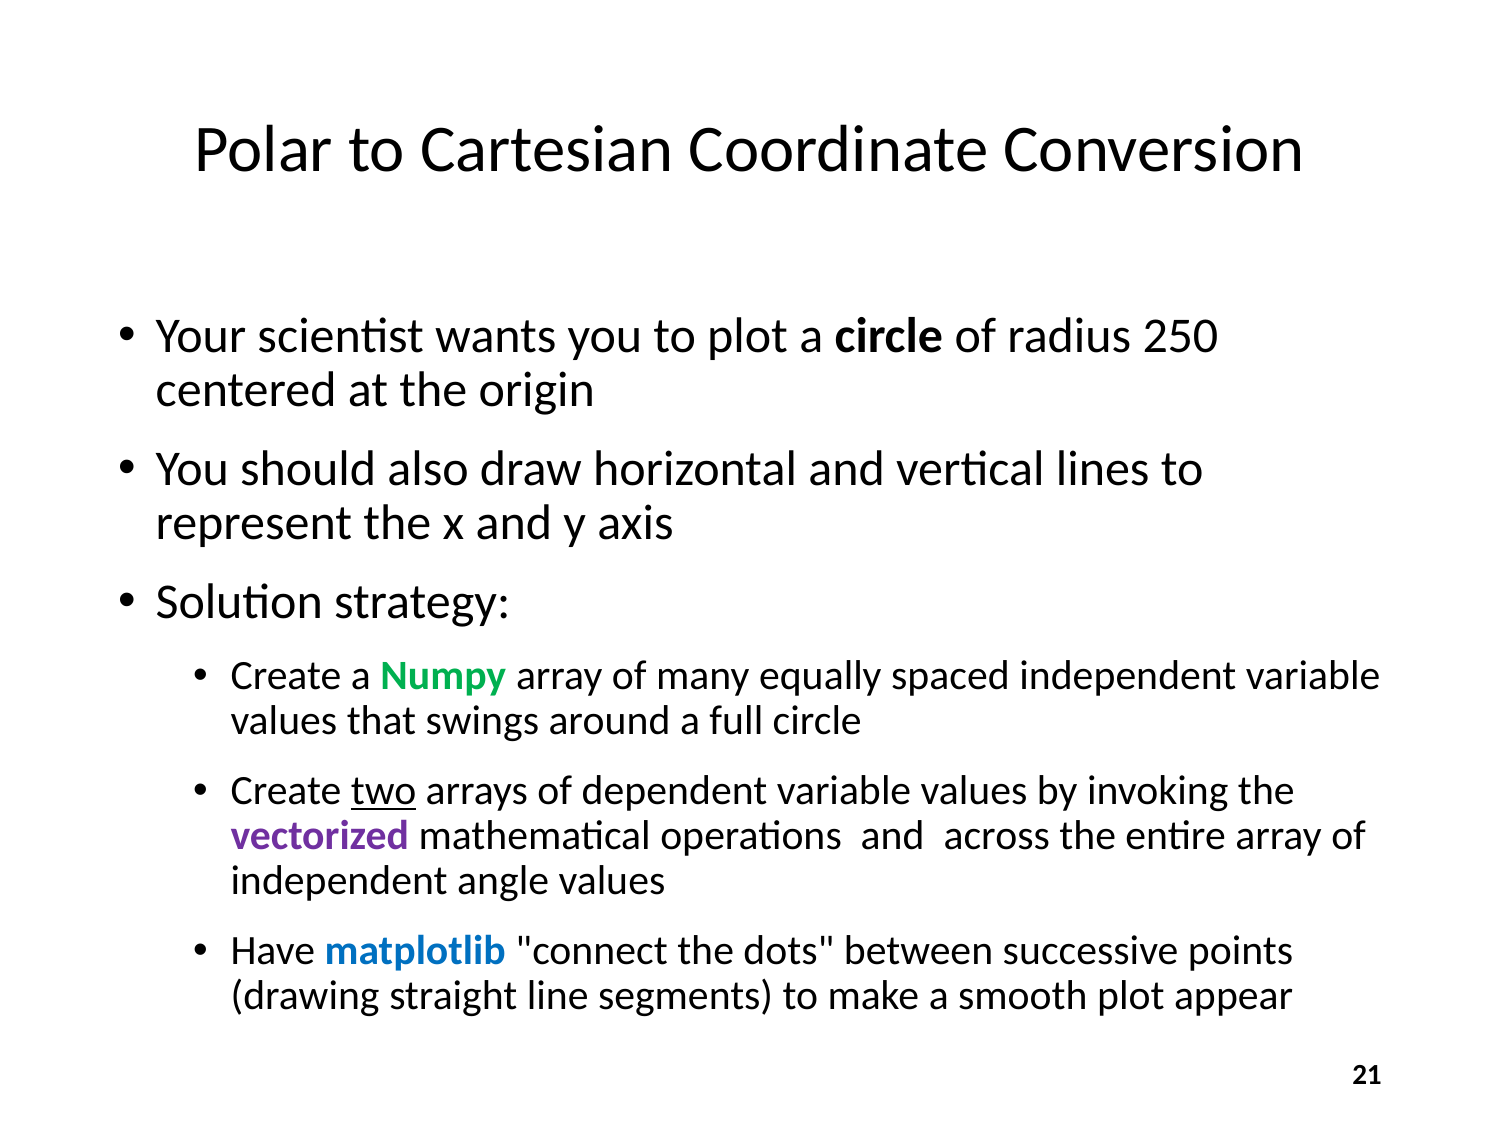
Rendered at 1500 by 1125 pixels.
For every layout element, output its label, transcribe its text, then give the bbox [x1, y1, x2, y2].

slide_number 21 [1059, 1042, 1397, 1103]
title Polar to Cartesian Coordinate Conversion [103, 59, 1397, 241]
